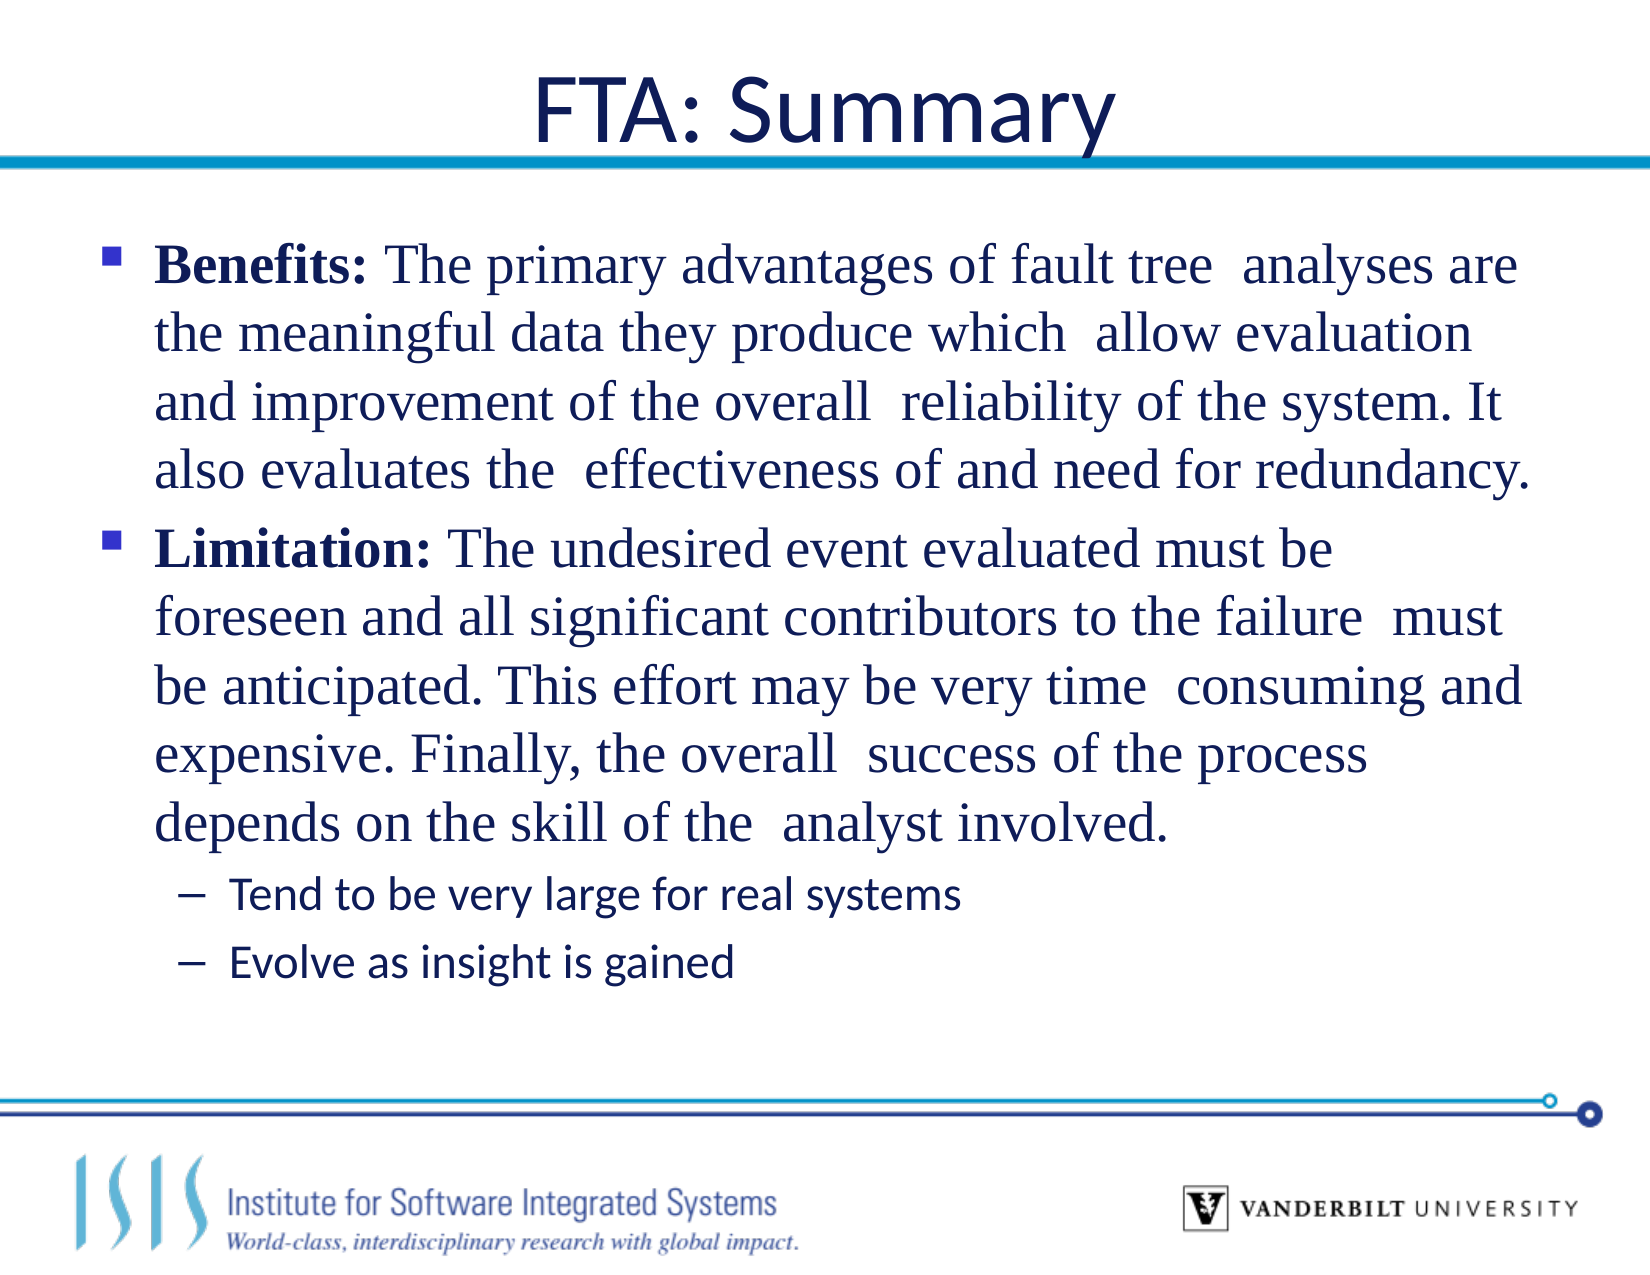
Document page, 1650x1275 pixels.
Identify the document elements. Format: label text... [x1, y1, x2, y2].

list Benefits: The primary advantages of fault tree analyses are the meaningful data they produce which allow evaluation and improvement of the overall reliability of the system. It also evaluates the effectiveness of and need for redundancy. Limitation: The undesired event evaluated must be foreseen and all significant contributors to the failure must be anticipated. This effort may be very time consuming and expensive. Finally, the overall success of the process depends on the skill of the analyst involved. Tend to be very large for real systems Evolve as insight is gained [82, 218, 1568, 1061]
title FTA: Summary [82, 29, 1568, 176]
